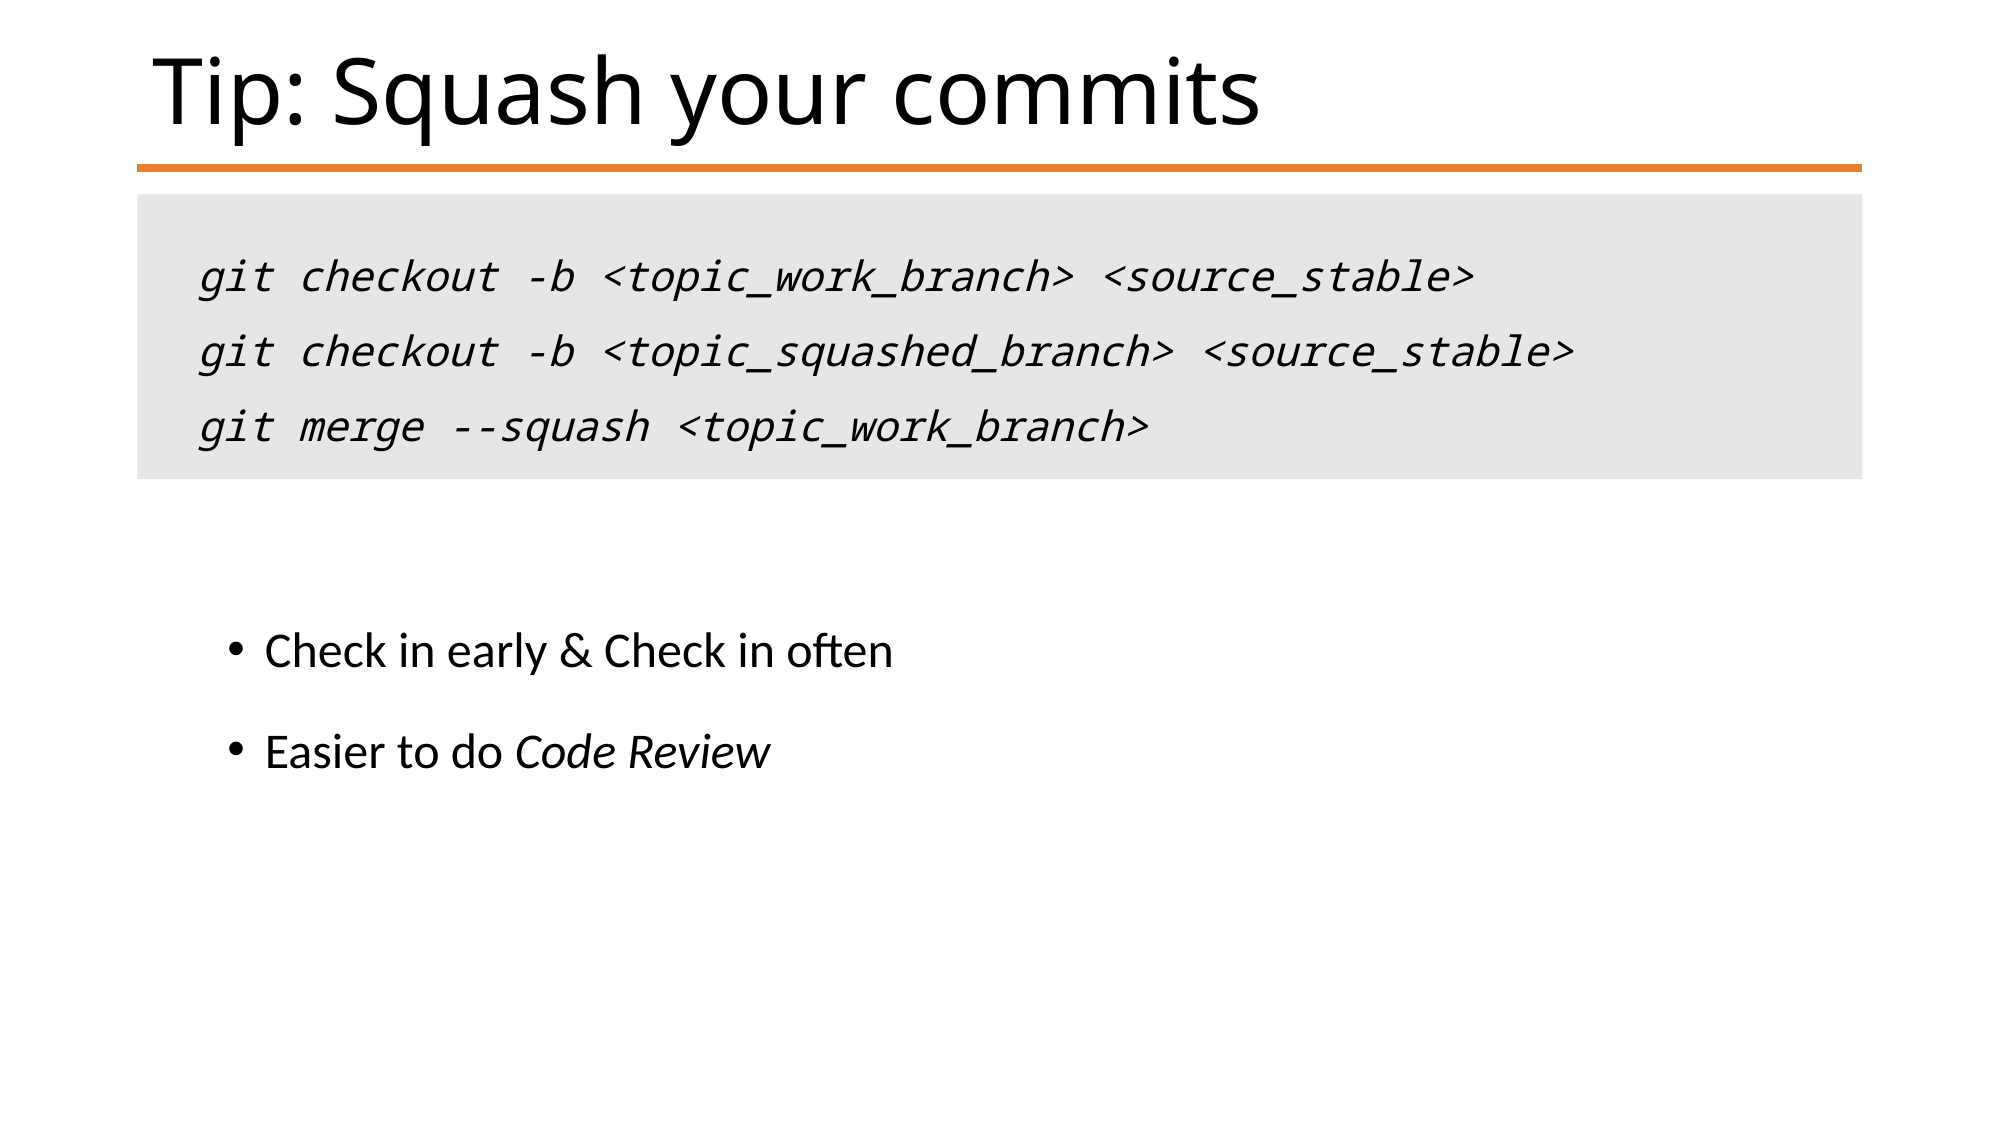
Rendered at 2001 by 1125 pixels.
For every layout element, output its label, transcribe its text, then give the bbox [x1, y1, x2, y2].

list Check in early & Check in often Easier to do Code Review [137, 500, 1863, 1015]
title Tip: Squash your commits [137, 21, 1863, 168]
text_box git checkout -b <topic_work_branch> <source_stable> git checkout -b <topic_squashed_branch> <source_stable> git merge --squash <topic_work_branch> [137, 194, 1863, 480]
